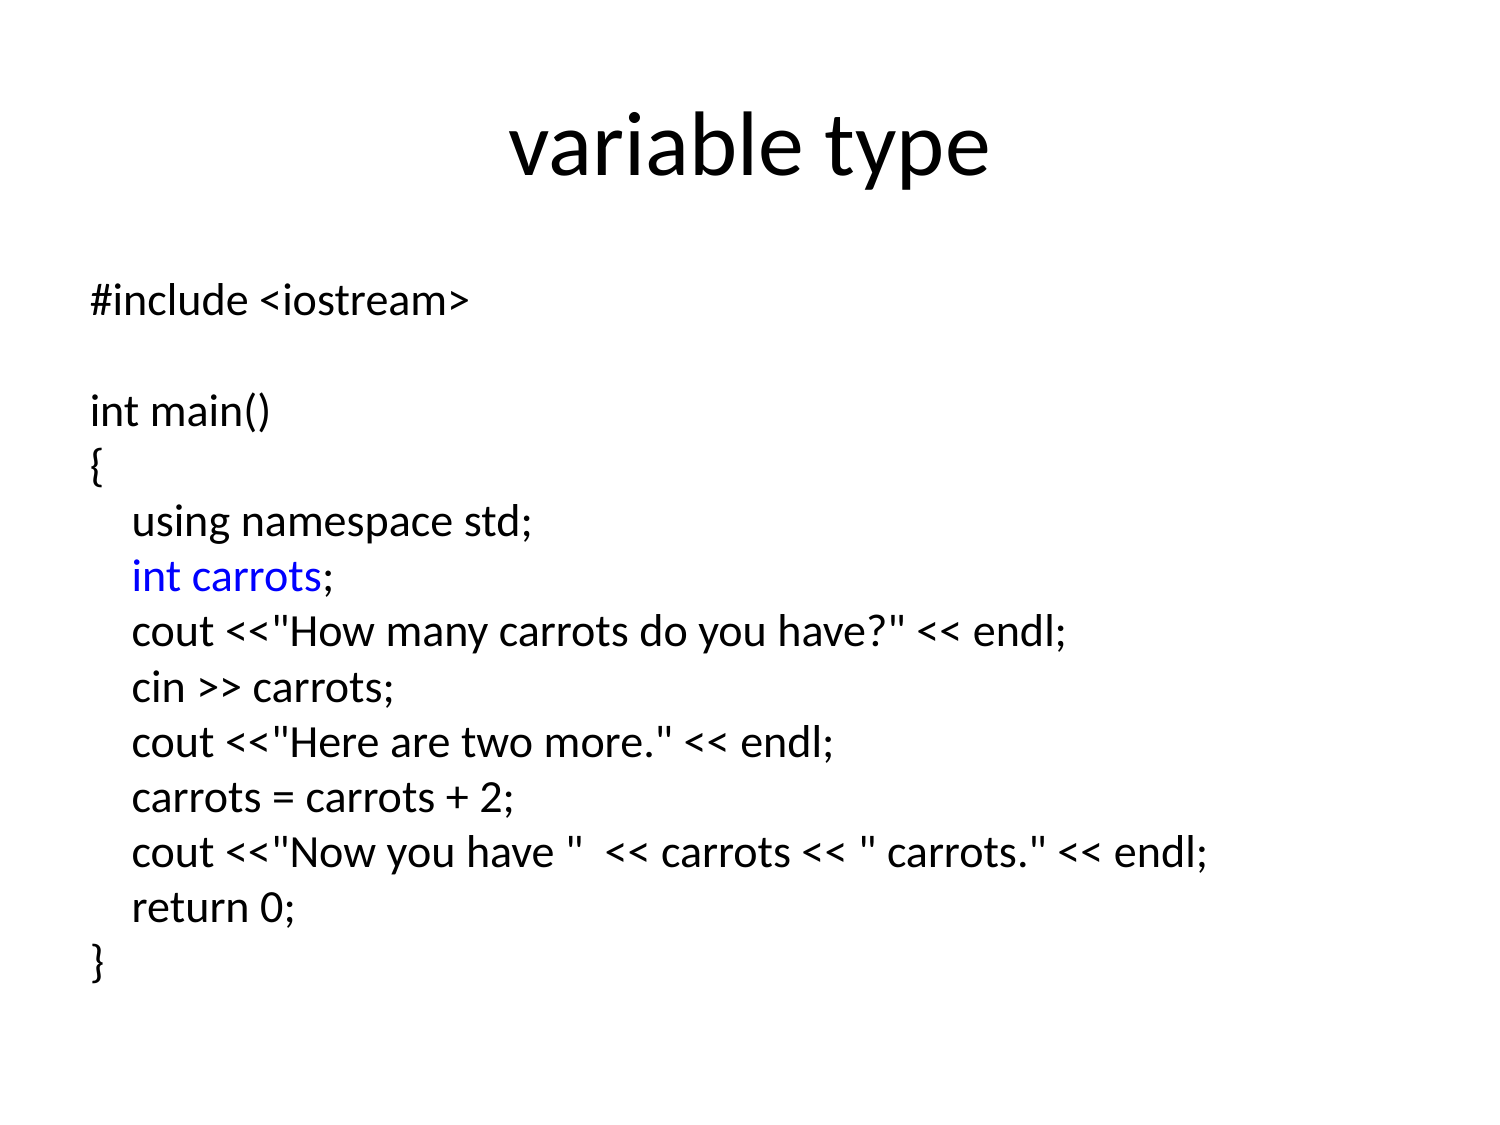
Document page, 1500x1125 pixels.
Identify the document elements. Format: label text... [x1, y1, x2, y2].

list #include <iostream> int main() { using namespace std; int carrots; cout <<"How many carrots do you have?" << endl; cin >> carrots; cout <<"Here are two more." << endl; carrots = carrots + 2; cout <<"Now you have " << carrots << " carrots." << endl; return 0; } [75, 262, 1425, 1005]
title variable type [75, 45, 1425, 233]
